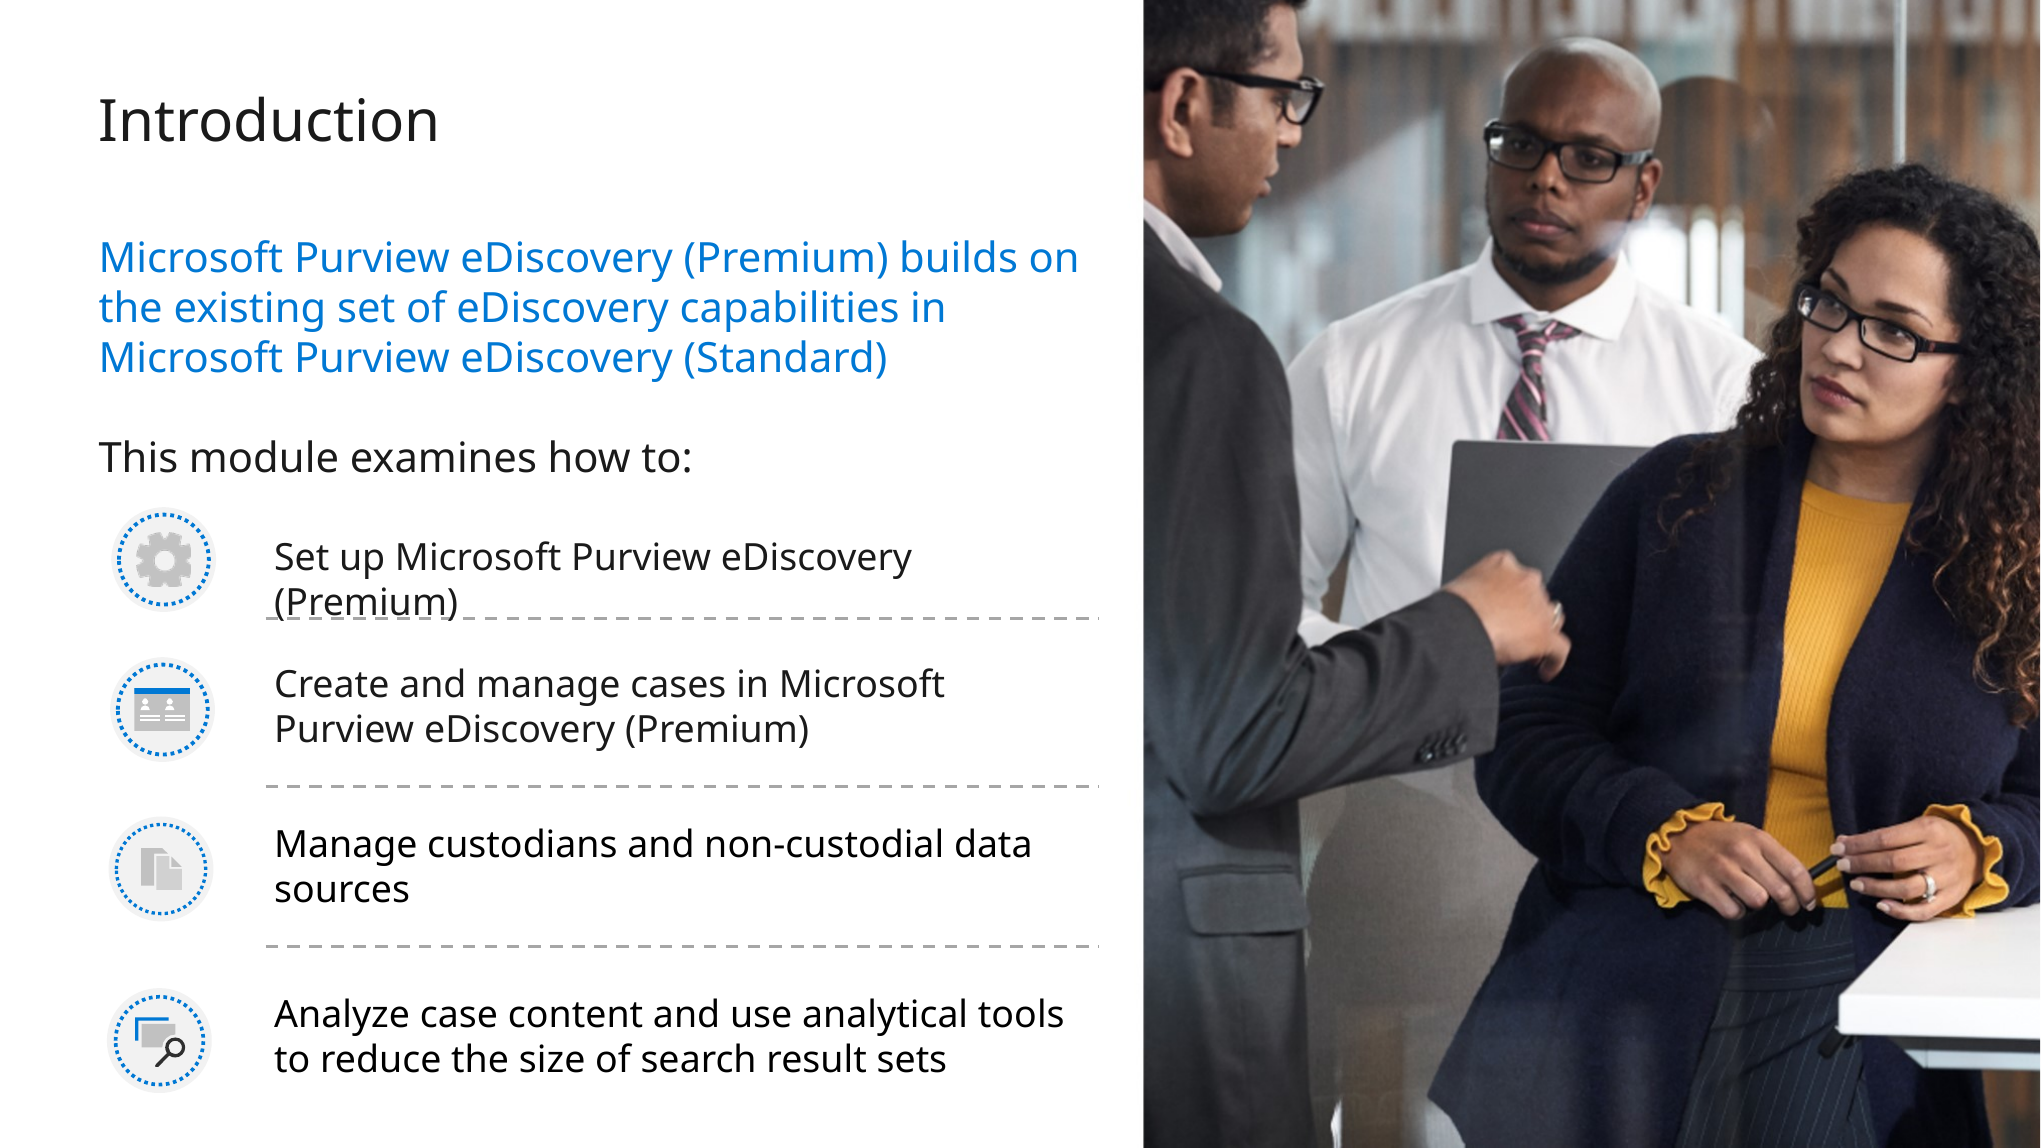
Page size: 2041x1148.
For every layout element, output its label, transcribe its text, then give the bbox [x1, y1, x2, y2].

text_box Set up Microsoft Purview eDiscovery (Premium) [274, 525, 1107, 623]
text_box Manage custodians and non-custodial data sources [274, 812, 1107, 910]
picture [0, 0, 2041, 1148]
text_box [110, 506, 217, 613]
text_box Create and manage cases in Microsoft Purview eDiscovery (Premium) [274, 652, 1107, 750]
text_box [109, 656, 216, 763]
text_box Microsoft Purview eDiscovery (Premium) builds on the existing set of eDiscovery capabilities in Microsoft Purview eDiscovery (Standard) This module examines how to: [98, 231, 1106, 482]
title Introduction [98, 83, 1125, 156]
text_box Analyze case content and use analytical tools to reduce the size of search result sets [274, 982, 1107, 1080]
